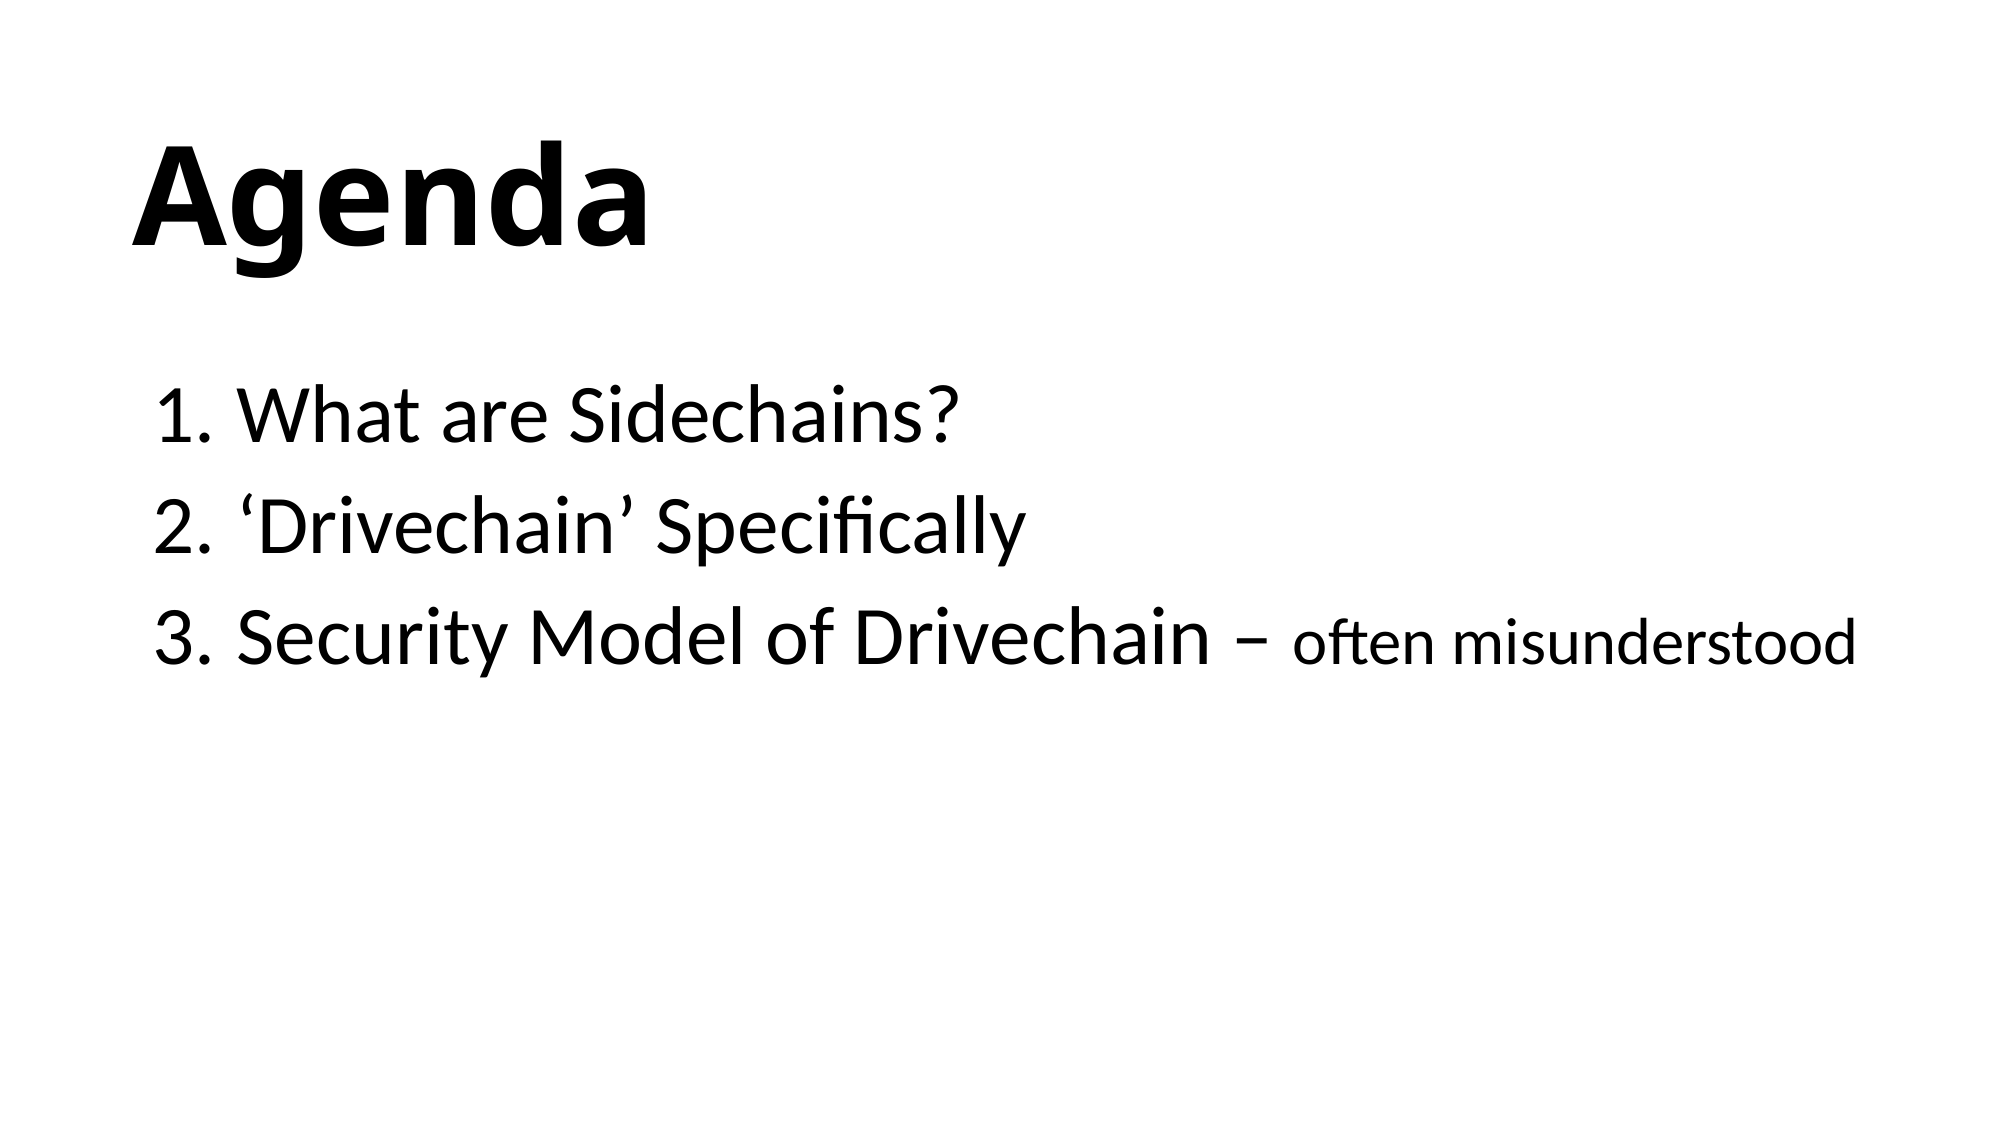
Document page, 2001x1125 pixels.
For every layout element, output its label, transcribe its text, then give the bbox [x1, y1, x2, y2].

list What are Sidechains? ‘Drivechain’ Specifically Security Model of Drivechain – often misunderstood [137, 363, 1961, 1078]
title Agenda [117, 92, 1843, 311]
